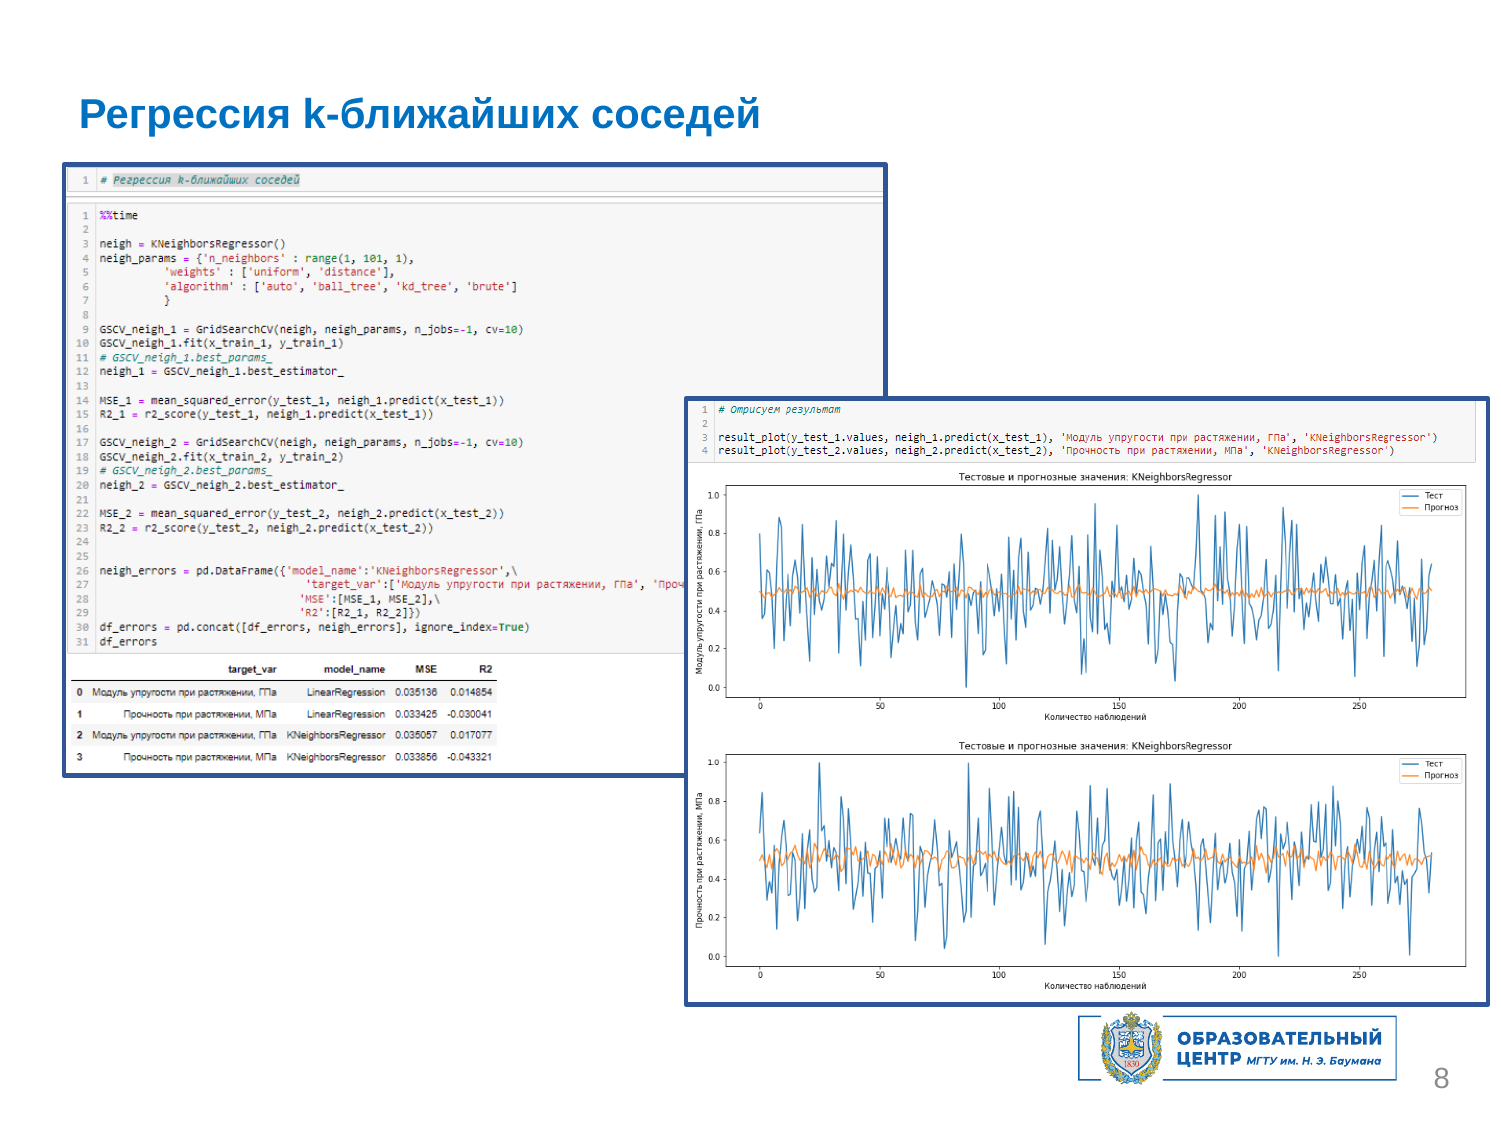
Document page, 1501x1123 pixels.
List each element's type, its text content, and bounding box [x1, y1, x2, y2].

text_box 8 [1420, 1047, 1496, 1108]
picture [66, 166, 1486, 1003]
text_box Регрессия k-ближайших соседей [66, 57, 1486, 144]
